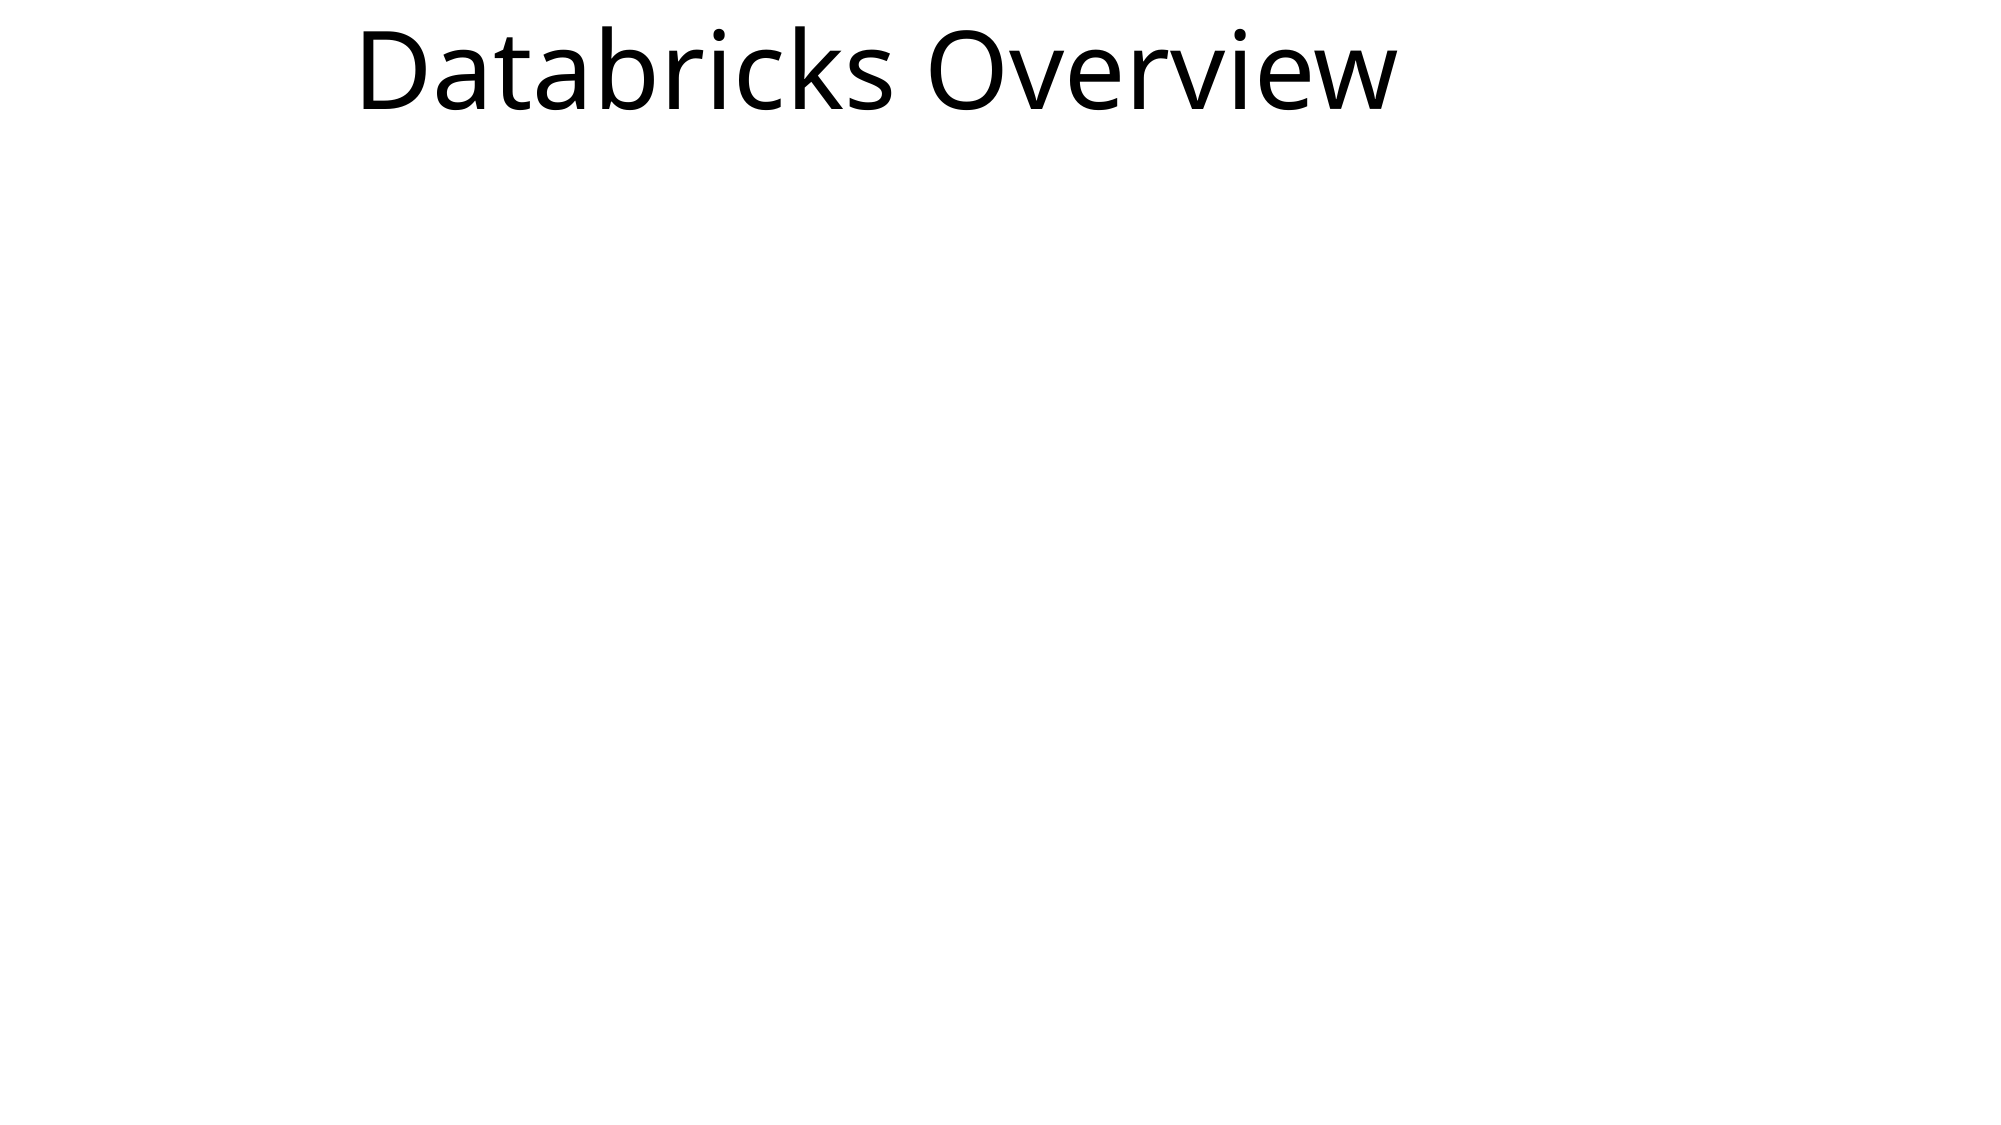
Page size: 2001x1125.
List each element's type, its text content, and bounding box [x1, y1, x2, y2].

text_box Databricks Overview [13, 8, 1739, 141]
